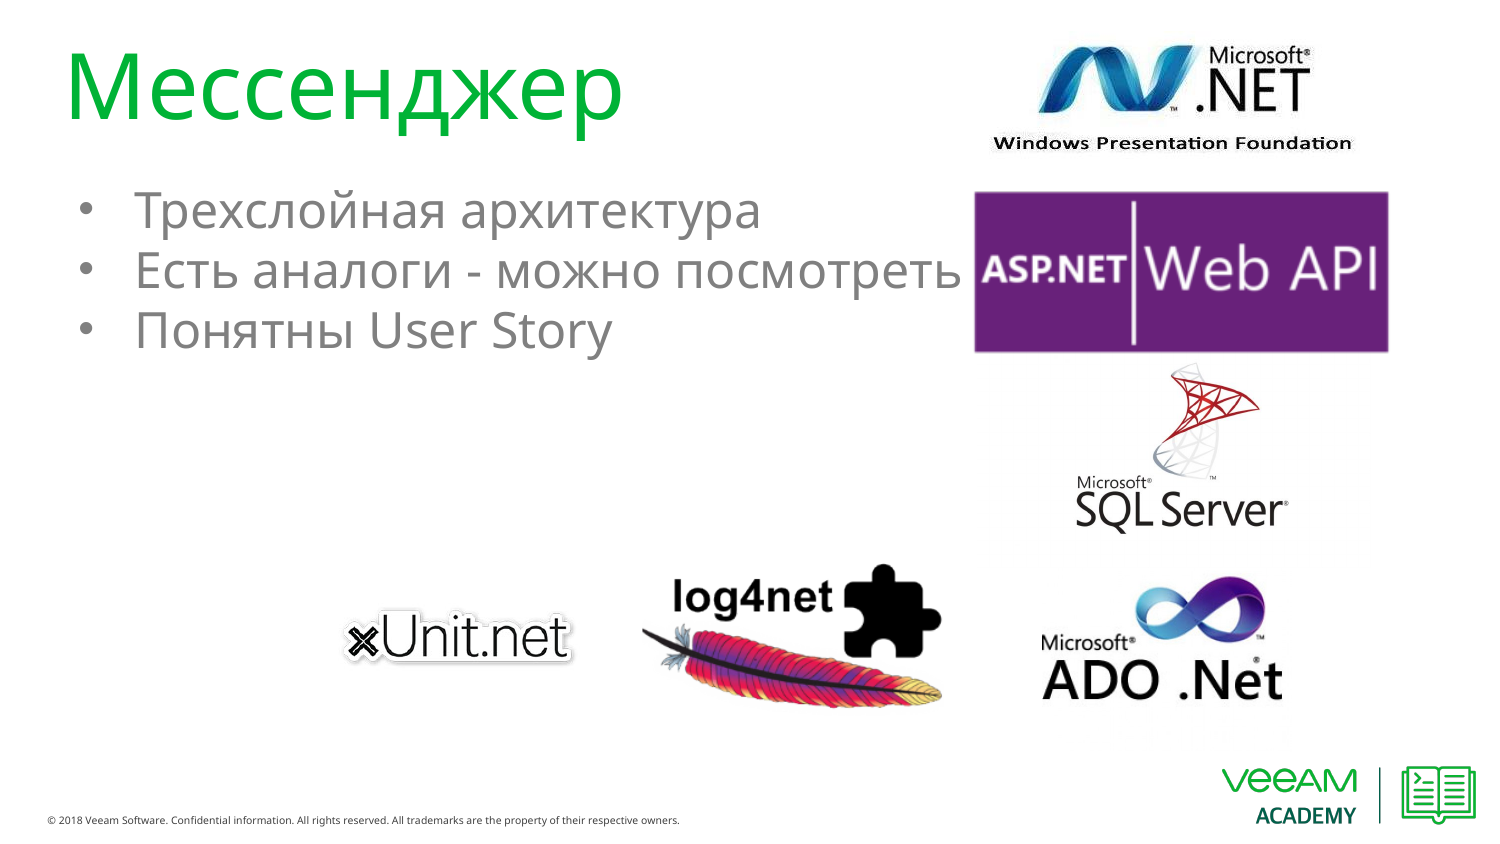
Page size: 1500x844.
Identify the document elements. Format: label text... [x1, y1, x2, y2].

picture [1205, 752, 1492, 839]
title Мессенджер [63, 28, 1436, 140]
picture [635, 468, 947, 780]
picture [290, 468, 627, 805]
list Трехслойная архитектура Есть аналоги - можно посмотреть Понятны User Story [63, 178, 1436, 788]
picture [939, 31, 1409, 765]
